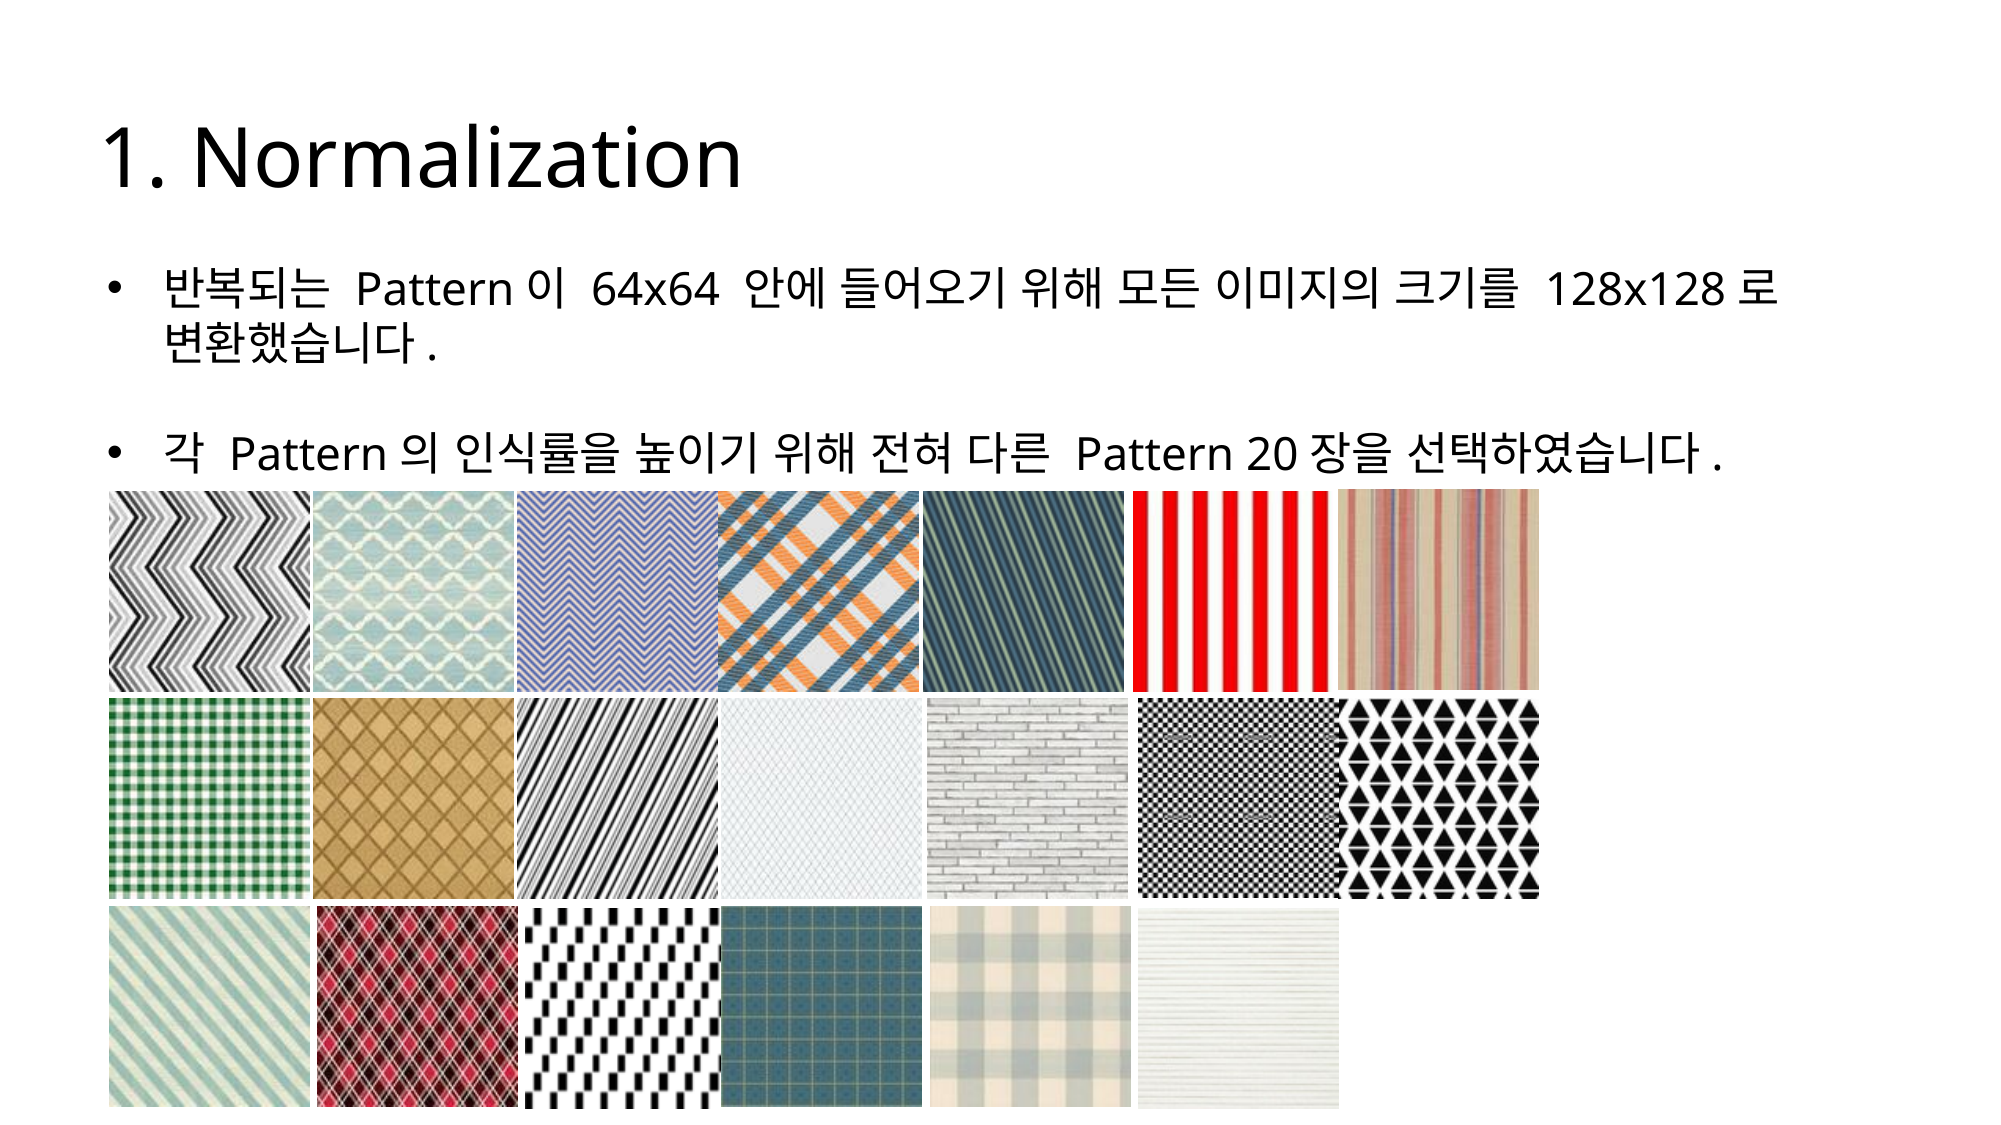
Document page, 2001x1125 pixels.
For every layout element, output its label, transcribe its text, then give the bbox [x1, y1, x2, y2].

picture [109, 906, 310, 1107]
picture [517, 491, 919, 692]
text_box 반복되는 Pattern이 64x64 안에 들어오기 위해 모든 이미지의 크기를 128x128로 변환했습니다. 각 Pattern의 인식률을 높이기 위해 전혀 다른 Pattern 20장을 선택하였습니다. [92, 252, 1822, 487]
text_box 1. Normalization [84, 96, 760, 212]
picture [109, 491, 310, 692]
picture [1132, 491, 1334, 692]
picture [313, 491, 514, 692]
picture [923, 491, 1124, 692]
picture [1138, 908, 1339, 1109]
picture [1138, 698, 1539, 900]
picture [525, 906, 922, 1109]
picture [317, 906, 518, 1107]
picture [109, 698, 310, 900]
picture [930, 906, 1131, 1107]
picture [927, 698, 1128, 900]
picture [721, 698, 922, 900]
picture [517, 698, 718, 900]
picture [313, 698, 514, 900]
picture [1338, 489, 1539, 690]
